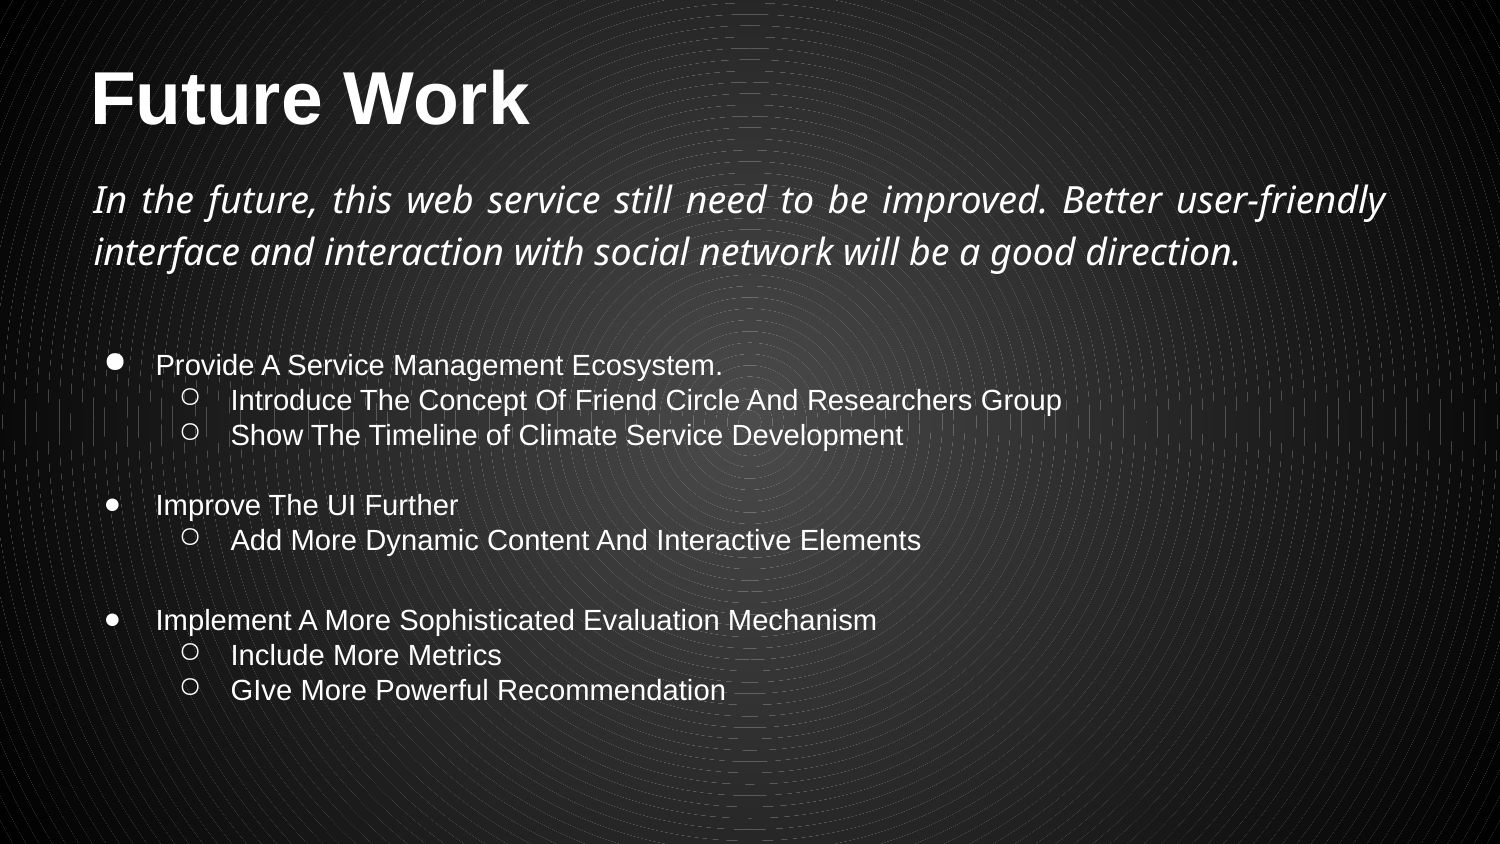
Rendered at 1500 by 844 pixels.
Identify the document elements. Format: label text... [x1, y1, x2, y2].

list Provide A Service Management Ecosystem. Introduce The Concept Of Friend Circle And Researchers Group Show The Timeline of Climate Service Development Improve The UI Further Add More Dynamic Content And Interactive Elements Implement A More Sophisticated Evaluation Mechanism Include More Metrics GIve More Powerful Recommendation [65, 331, 1416, 808]
title Future Work [75, 13, 1425, 155]
text_box In the future, this web service still need to be improved. Better user-friendly interface and interaction with social network will be a good direction. [78, 154, 1403, 363]
